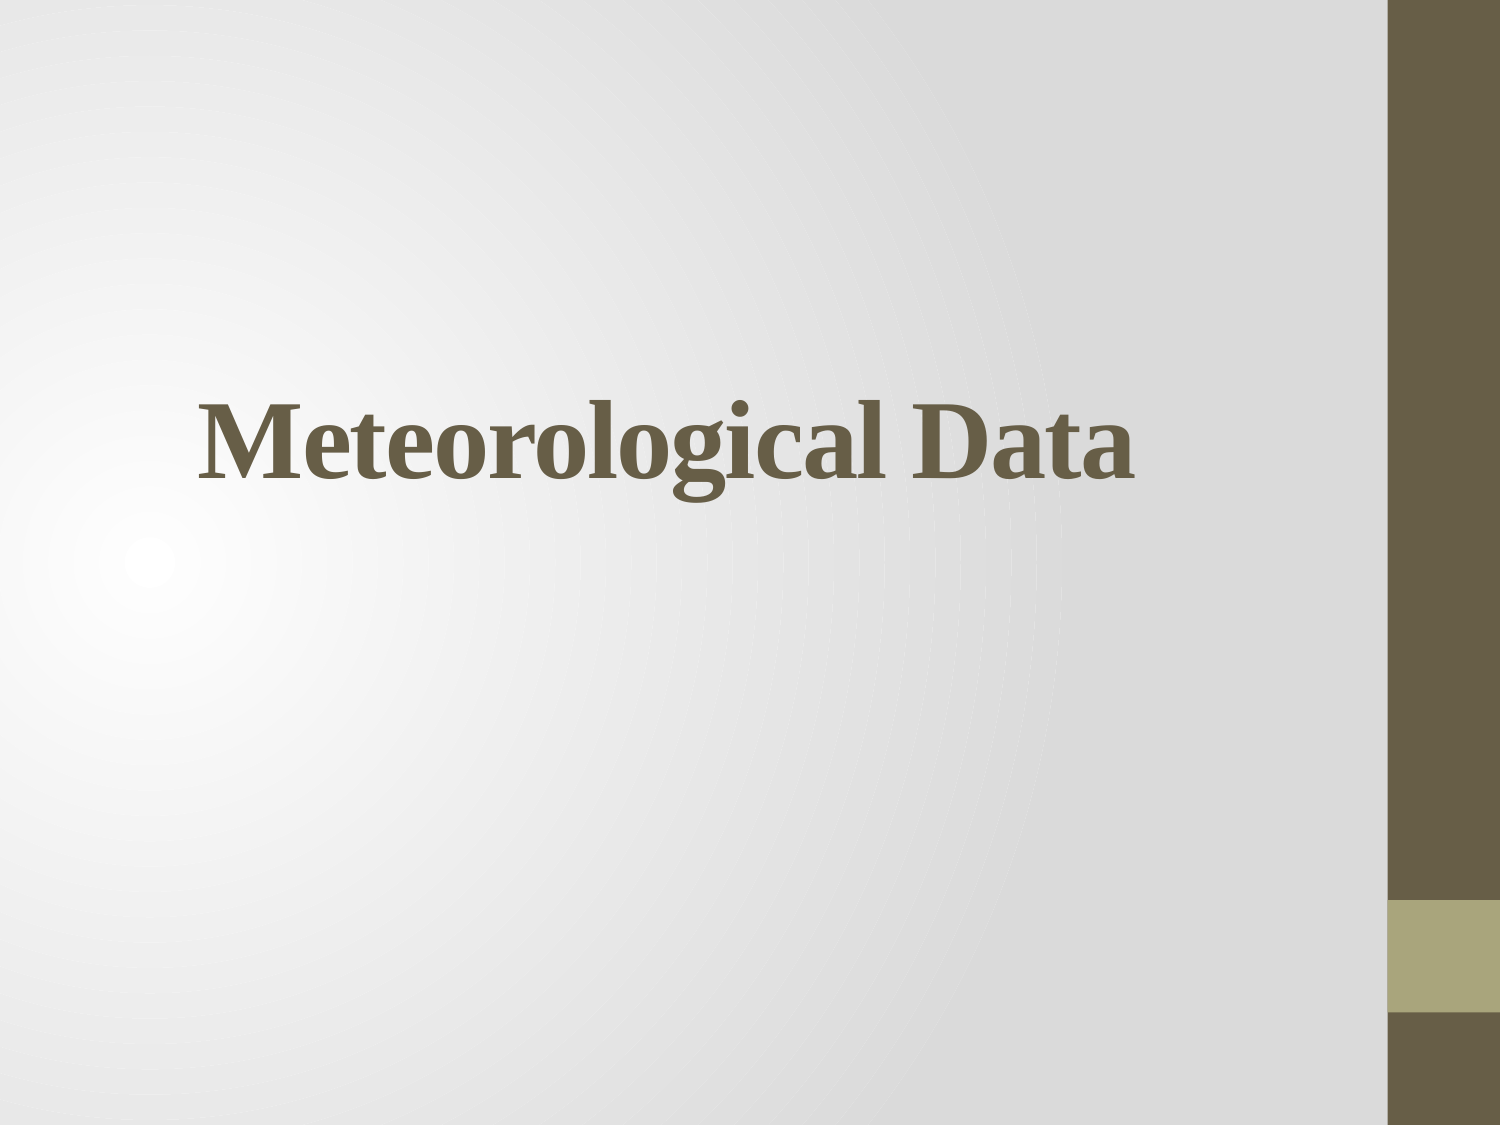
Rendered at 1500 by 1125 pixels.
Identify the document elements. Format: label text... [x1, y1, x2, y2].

title Meteorological Data [183, 267, 1458, 509]
